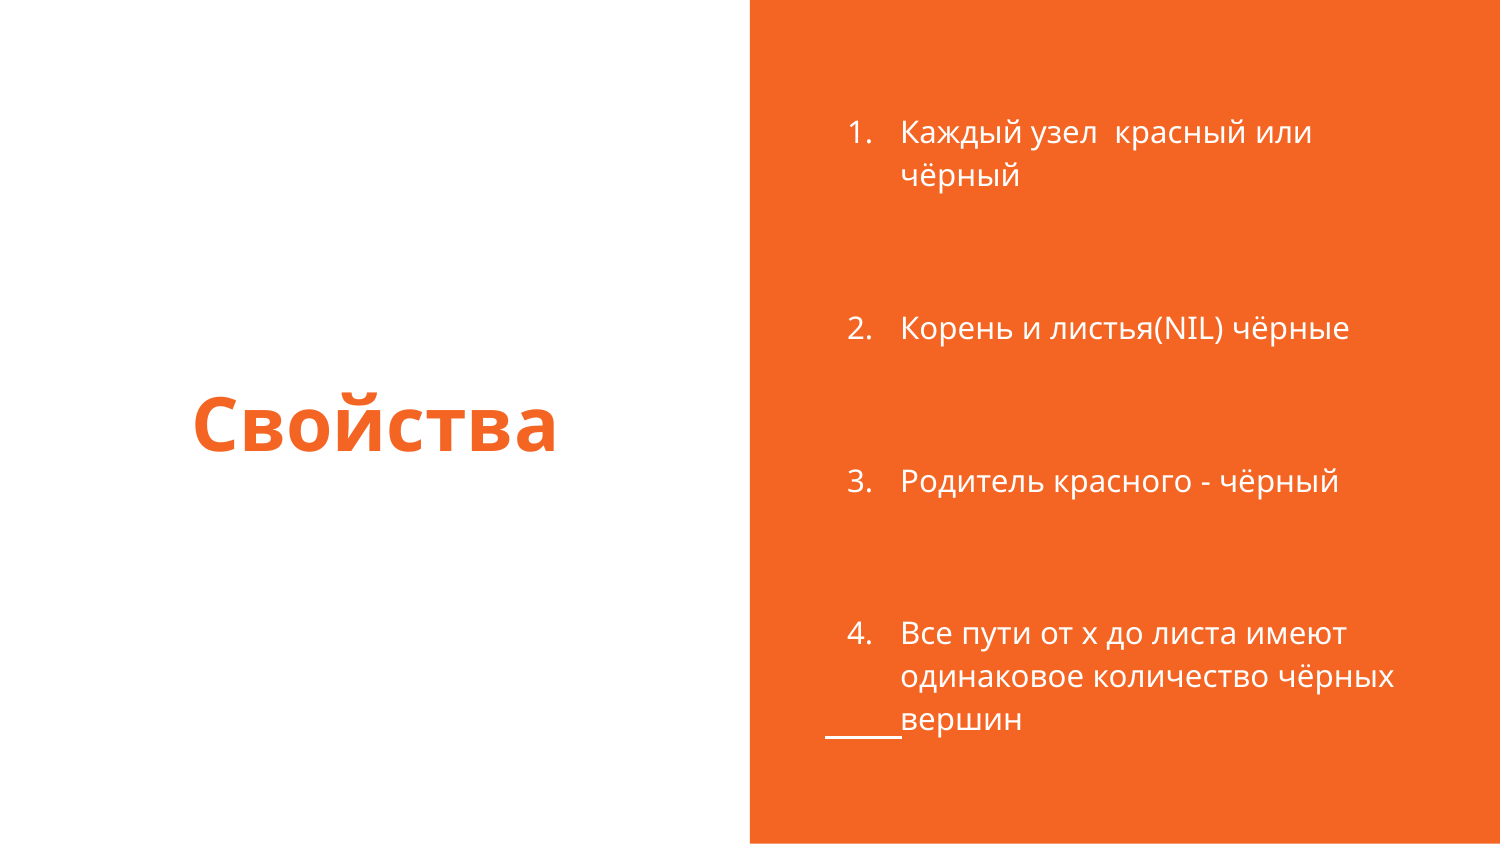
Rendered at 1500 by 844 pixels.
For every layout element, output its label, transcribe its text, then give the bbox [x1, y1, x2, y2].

title Свойства [43, 313, 708, 530]
list Каждый узел красный или чёрный Корень и листья(NIL) чёрные Родитель красного - чёрный Все пути от x до листа имеют одинаковое количество чёрных вершин [810, 118, 1440, 725]
